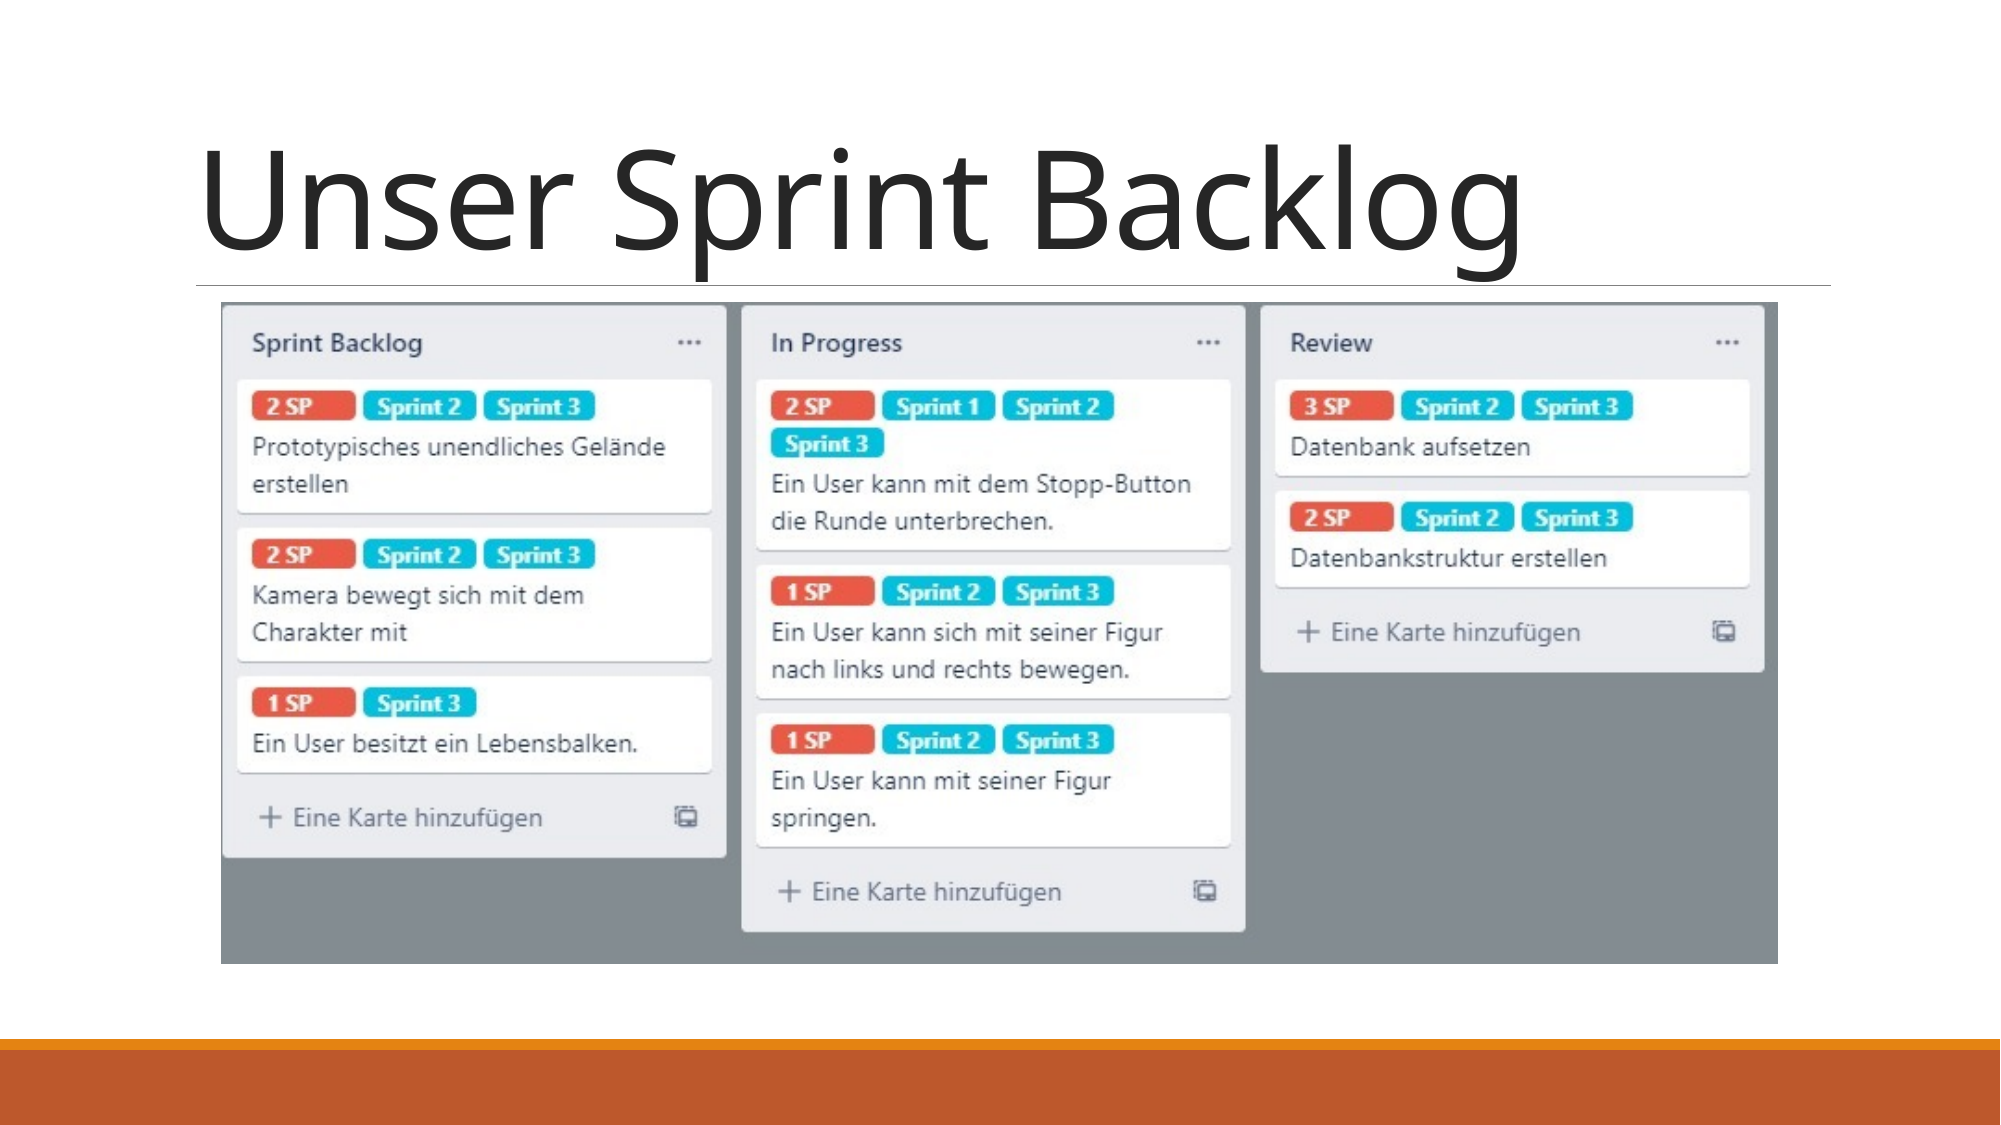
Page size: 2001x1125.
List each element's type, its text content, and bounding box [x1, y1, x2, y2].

title Unser Sprint Backlog [180, 47, 1830, 285]
picture [221, 302, 1779, 965]
